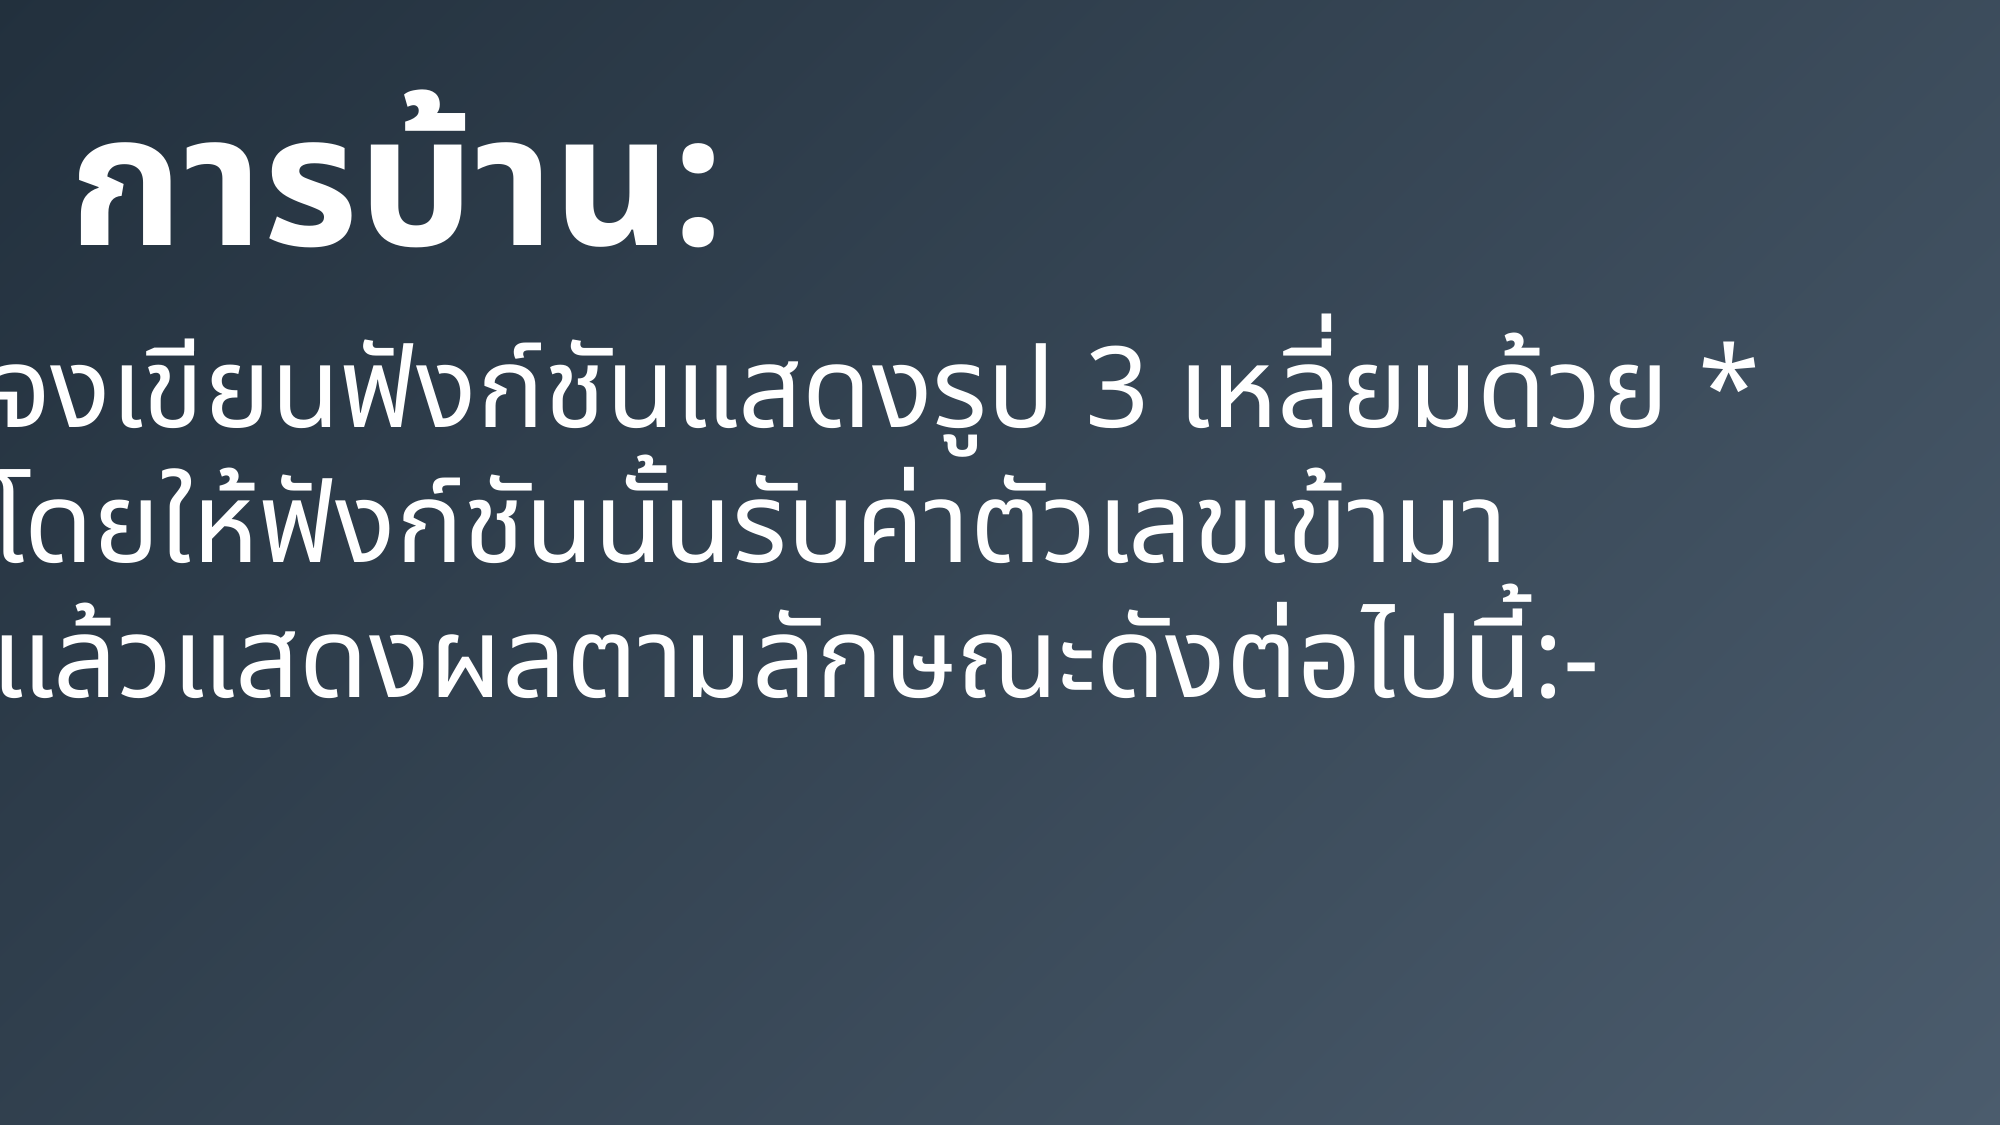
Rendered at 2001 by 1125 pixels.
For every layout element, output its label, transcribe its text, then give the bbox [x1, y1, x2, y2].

text_box จงเขียนฟังก์ชันแสดงรูป 3 เหลี่ยมด้วย * โดยให้ฟังก์ชันนั้นรับค่าตัวเลขเข้ามา แล้วแสดงผลตามลักษณะดังต่อไปนี้:- [0, 307, 1775, 727]
text_box การบ้าน: [54, 54, 740, 290]
